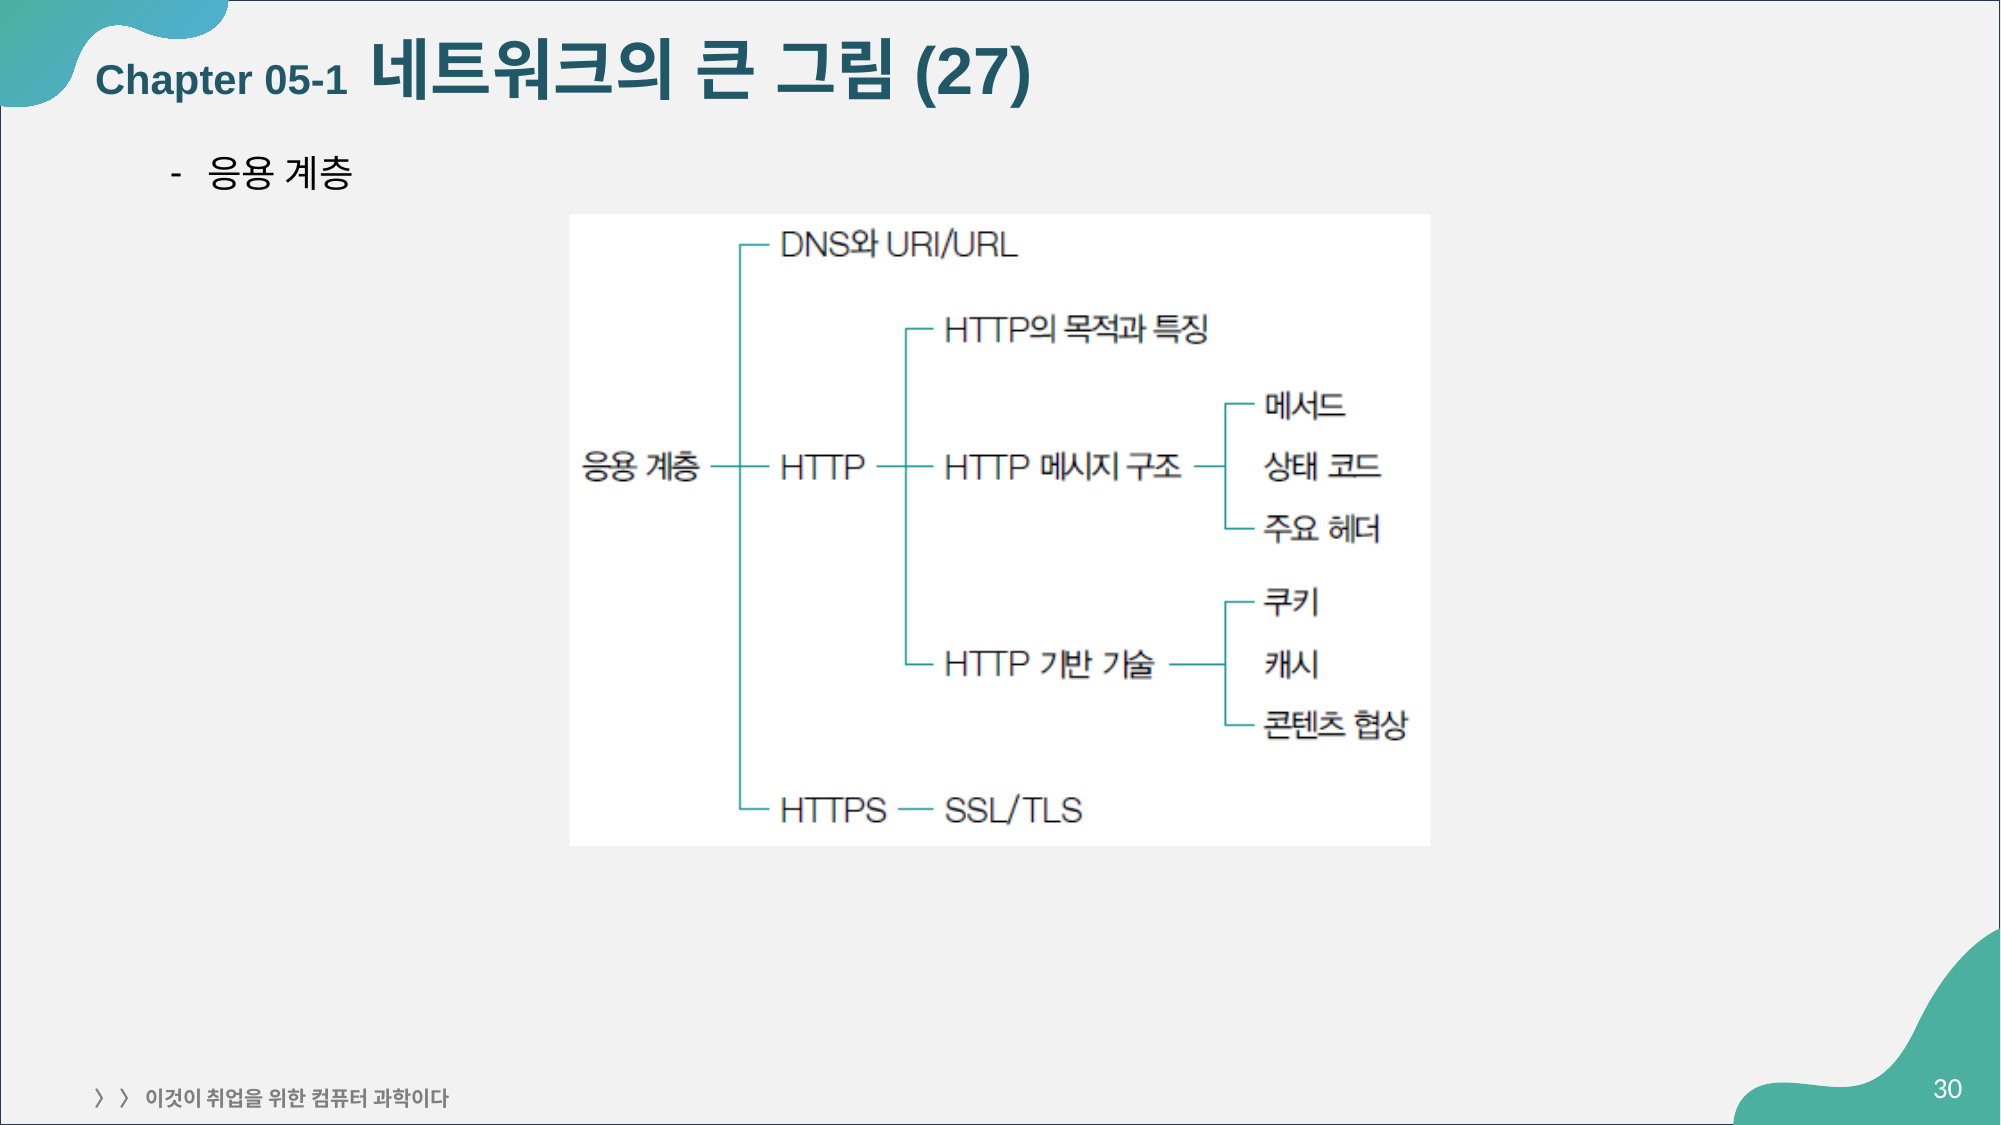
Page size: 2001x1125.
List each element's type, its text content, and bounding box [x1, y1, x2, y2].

list 응용 계층 [79, 133, 1931, 1035]
footer 〉 〉 이것이 취업을 위한 컴퓨터 과학이다 [79, 1078, 755, 1114]
picture [569, 213, 1430, 846]
title Chapter 05-1 네트워크의 큰 그림(27) [79, 17, 1931, 128]
slide_number ‹#› [1917, 1061, 1984, 1122]
